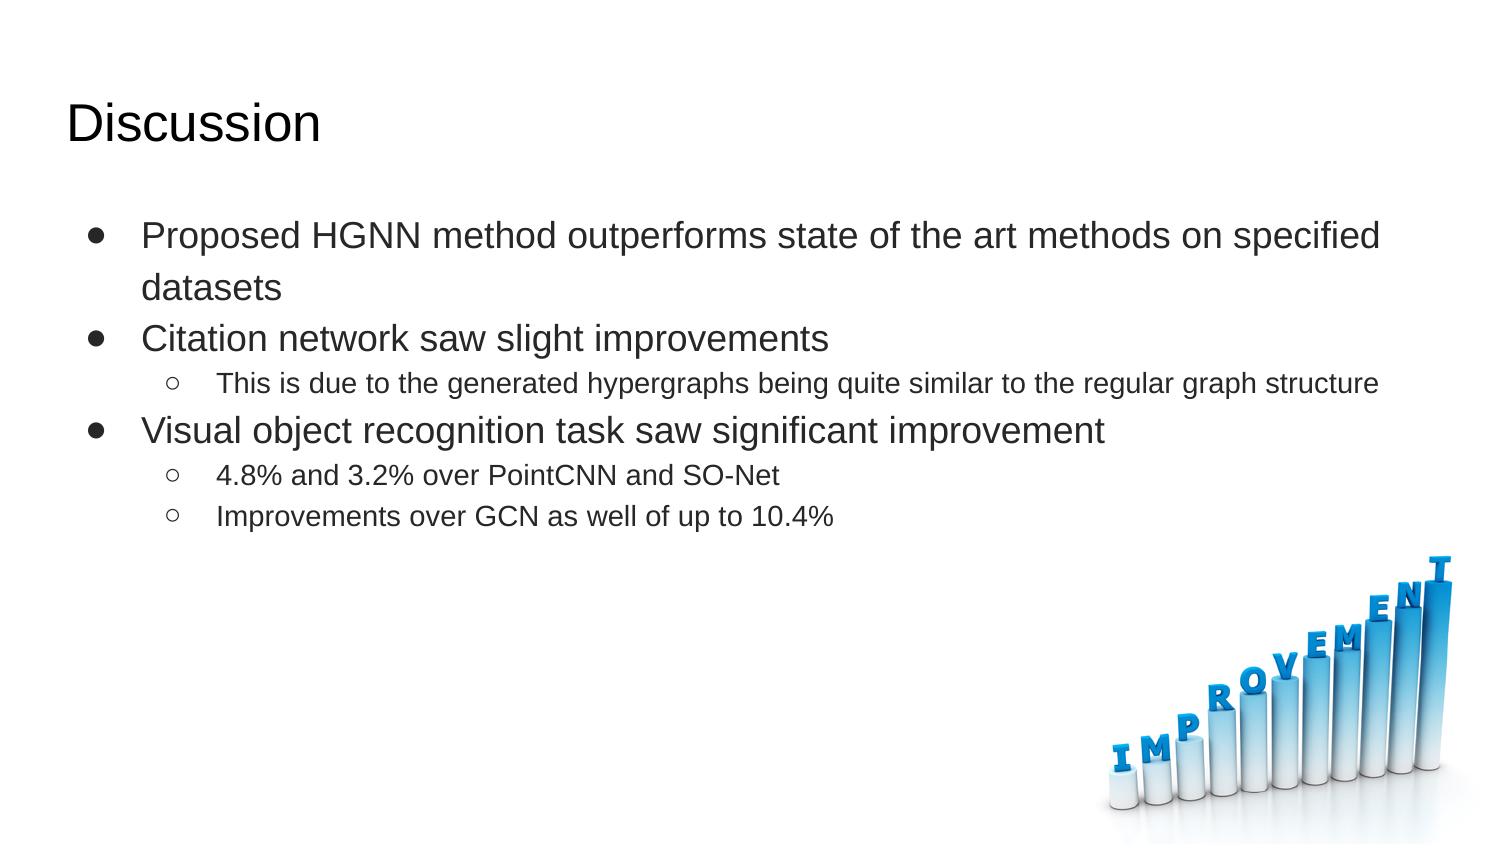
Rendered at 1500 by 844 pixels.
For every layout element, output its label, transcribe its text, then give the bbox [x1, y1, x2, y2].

picture [1056, 552, 1500, 844]
title Discussion [51, 72, 1449, 167]
list Proposed HGNN method outperforms state of the art methods on specified datasets Citation network saw slight improvements This is due to the generated hypergraphs being quite similar to the regular graph structure Visual object recognition task saw significant improvement 4.8% and 3.2% over PointCNN and SO-Net Improvements over GCN as well of up to 10.4% [51, 189, 1449, 750]
